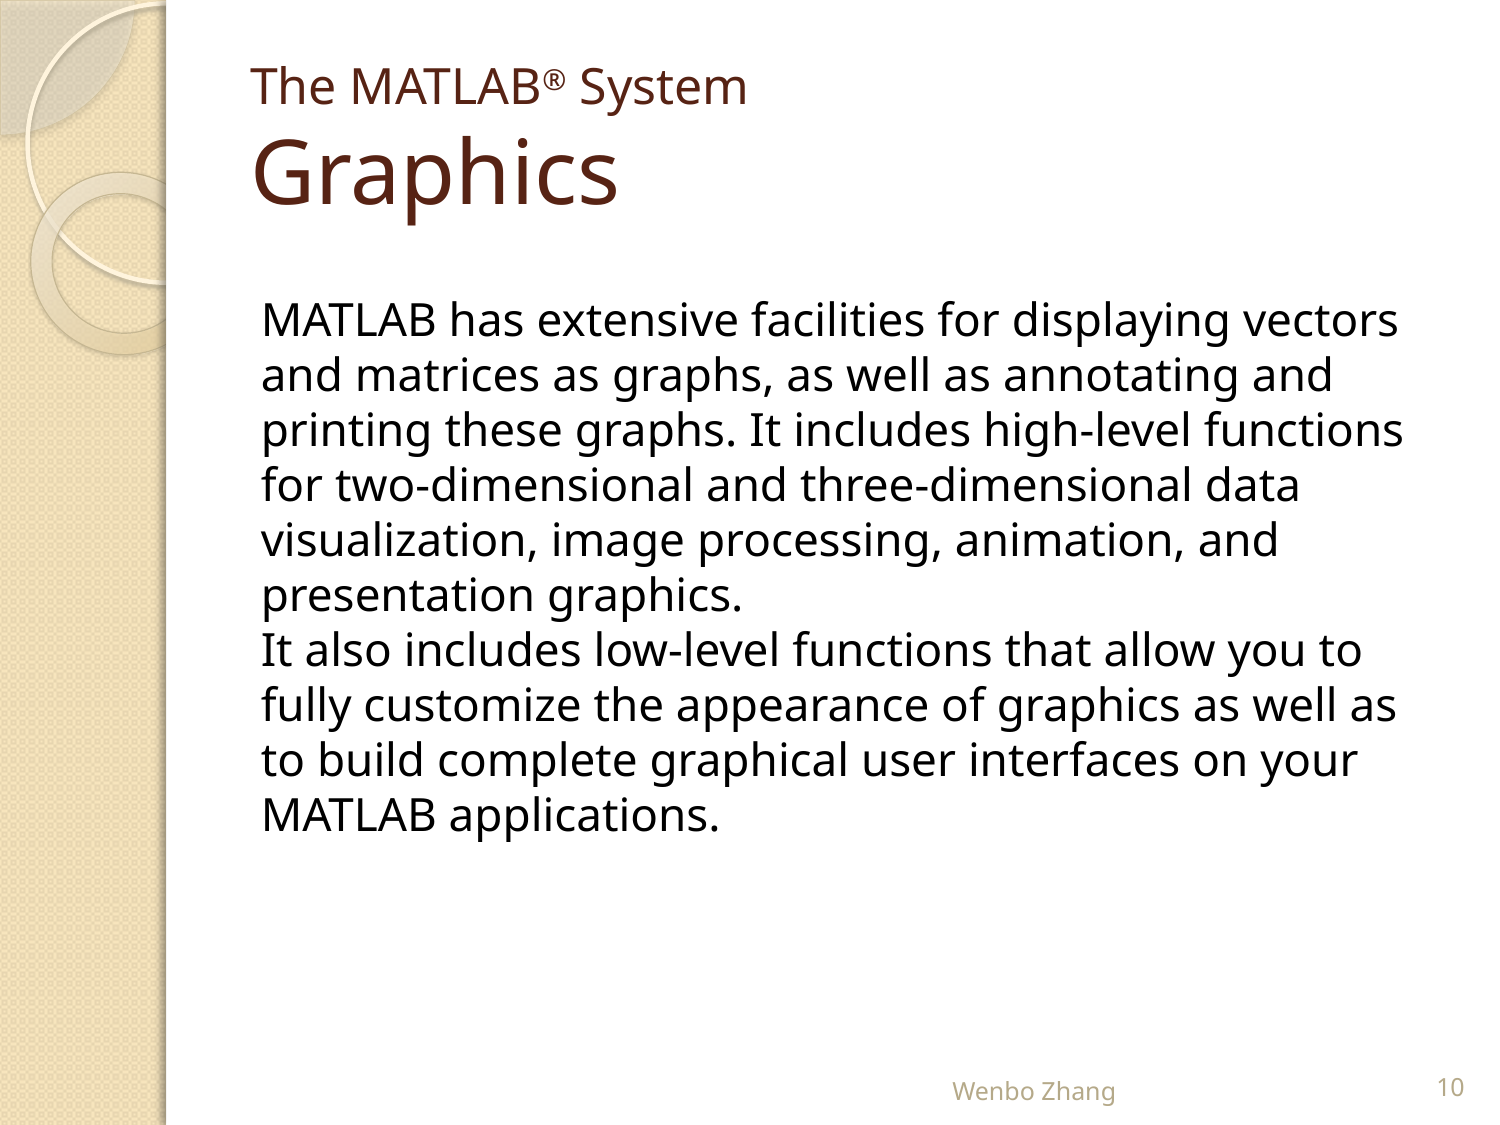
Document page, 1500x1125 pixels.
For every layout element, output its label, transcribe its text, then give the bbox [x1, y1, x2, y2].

slide_number 10 [1413, 1034, 1488, 1113]
footer Wenbo Zhang [937, 1034, 1413, 1113]
title The MATLAB® System Graphics [235, 45, 1466, 233]
text_box MATLAB has extensive facilities for displaying vectors and matrices as graphs, as well as annotating and printing these graphs. It includes high-level functions for two-dimensional and three-dimensional data visualization, image processing, animation, and presentation graphics. It also includes low-level functions that allow you to fully customize the appearance of graphics as well as to build complete graphical user interfaces on your MATLAB applications. [246, 283, 1430, 848]
